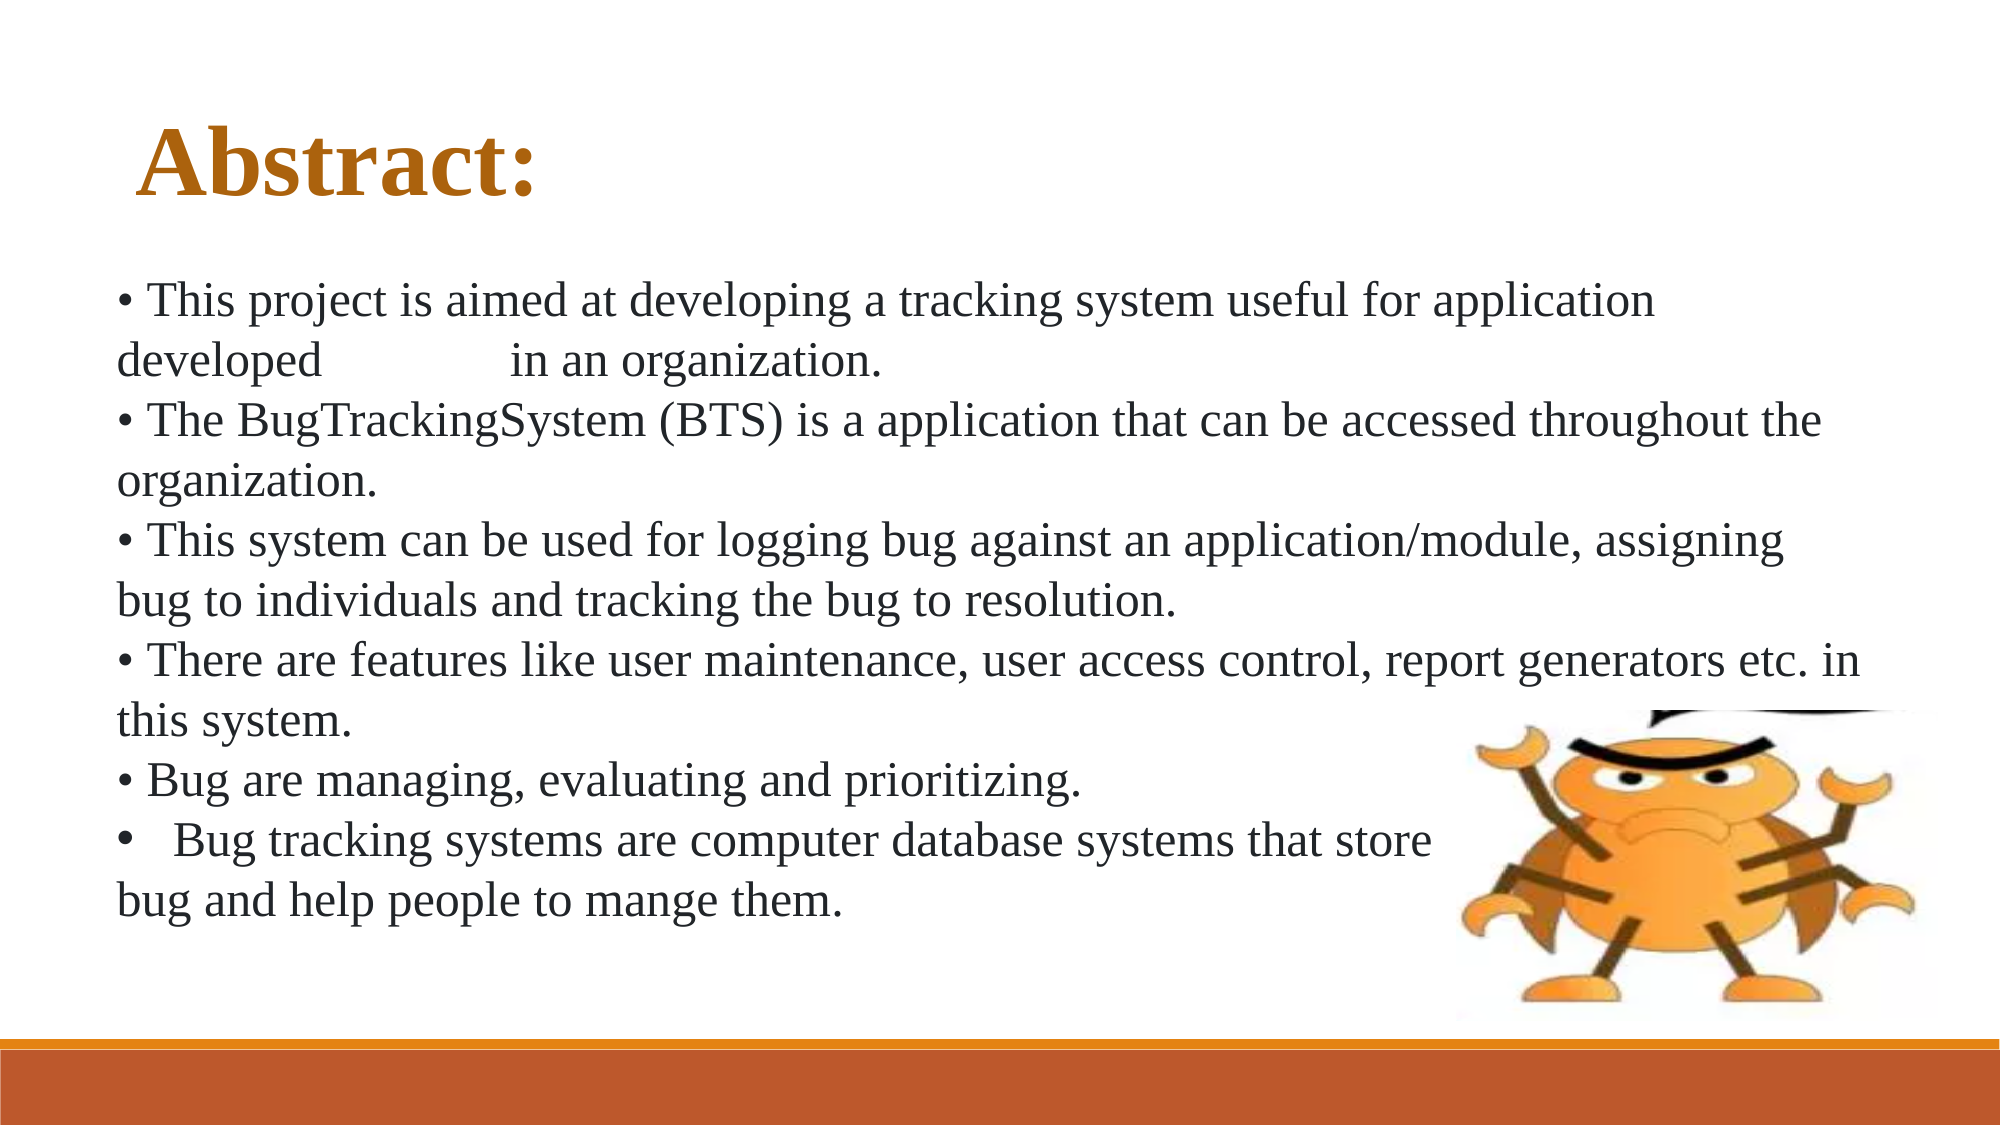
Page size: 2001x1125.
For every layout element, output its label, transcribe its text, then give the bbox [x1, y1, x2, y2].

picture [1455, 710, 1939, 1021]
text_box Abstract: [120, 87, 1197, 223]
text_box • This project is aimed at developing a tracking system useful for application developed in an organization. • The BugTrackingSystem (BTS) is a application that can be accessed throughout the organization. • This system can be used for logging bug against an application/module, assigning bug to individuals and tracking the bug to resolution. • There are features like user maintenance, user access control, report generators etc. in this system. • Bug are managing, evaluating and prioritizing. Bug tracking systems are computer database systems that store bug and help people to mange them. [101, 259, 1885, 1055]
